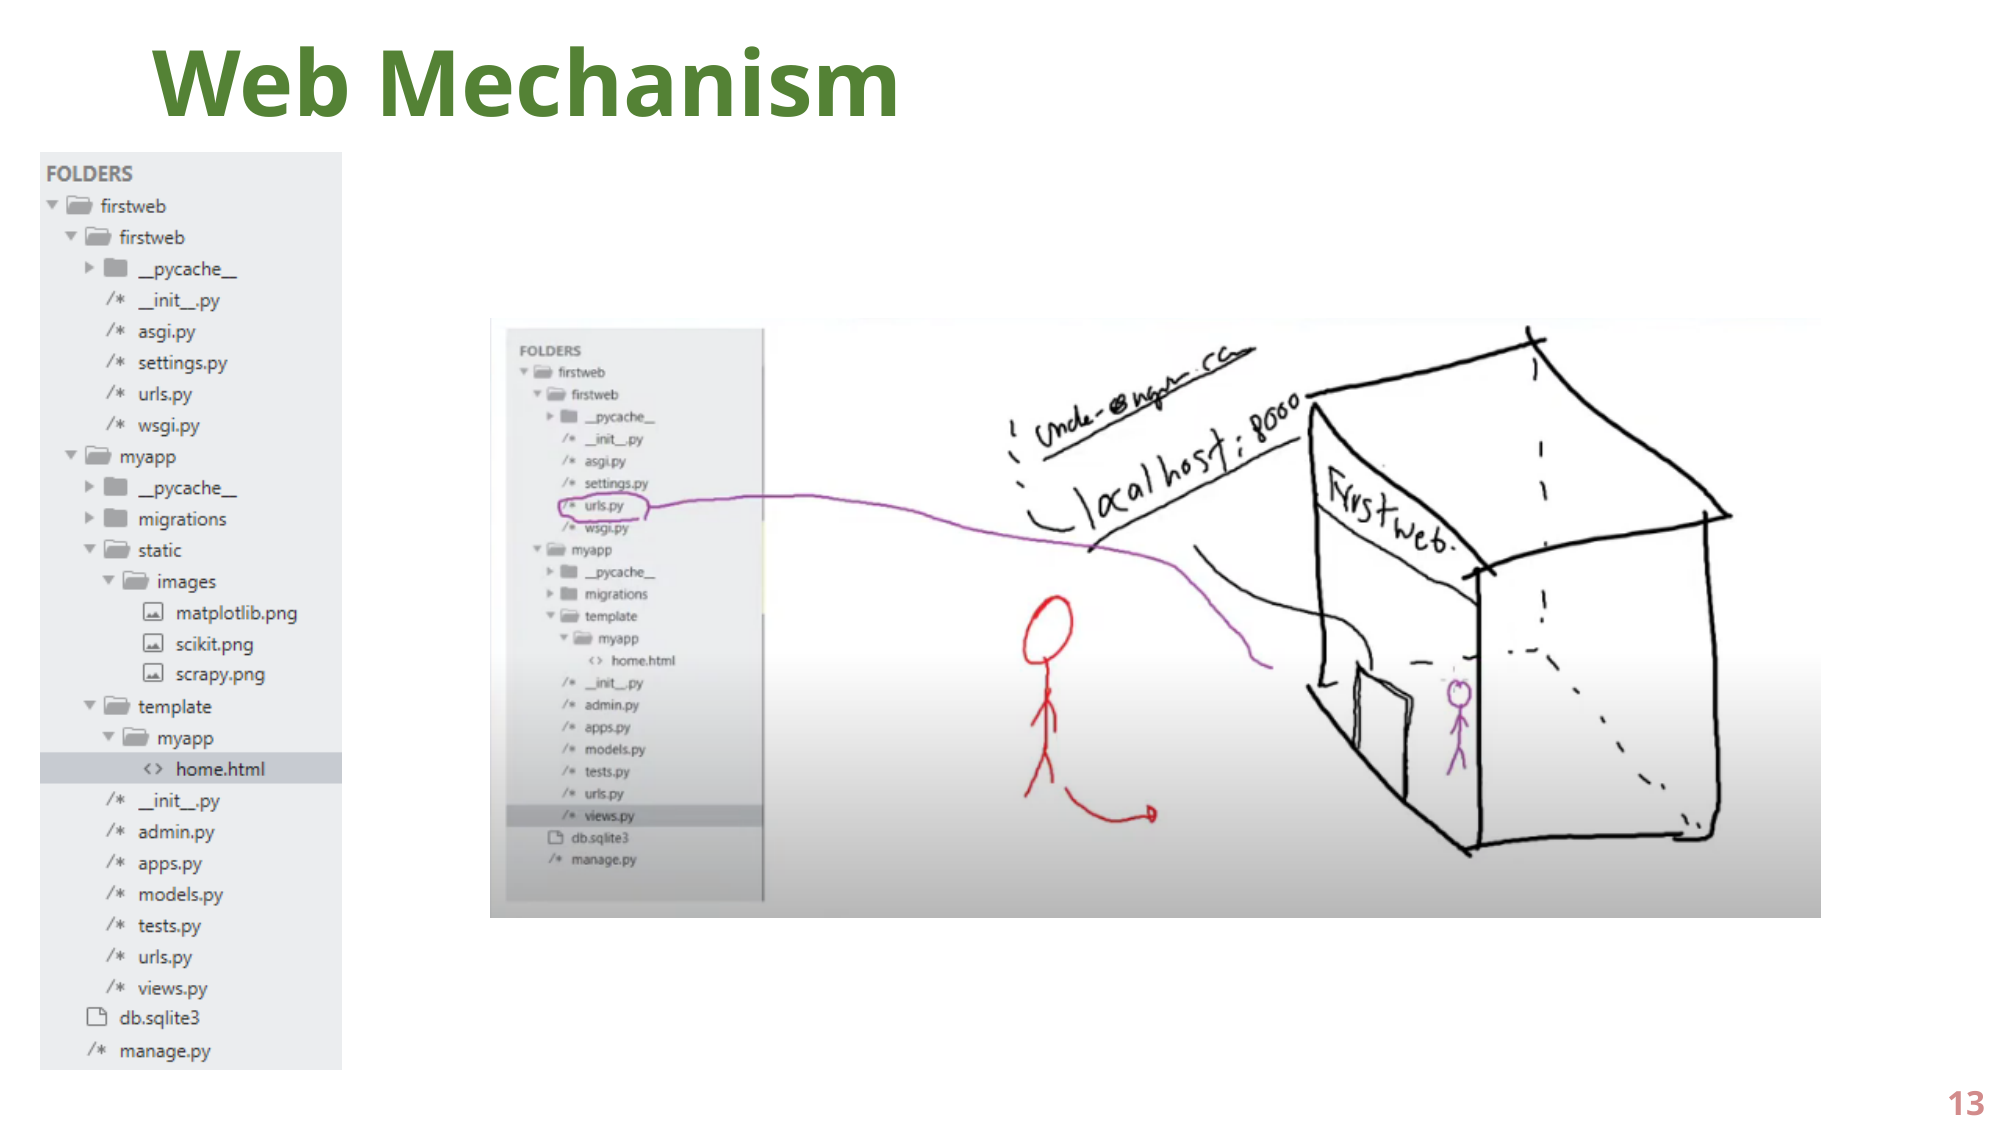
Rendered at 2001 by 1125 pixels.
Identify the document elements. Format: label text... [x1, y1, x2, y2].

title Web Mechanism [137, 22, 1863, 153]
picture [490, 317, 1821, 918]
picture [40, 152, 342, 1070]
slide_number 13 [1550, 1083, 2000, 1125]
